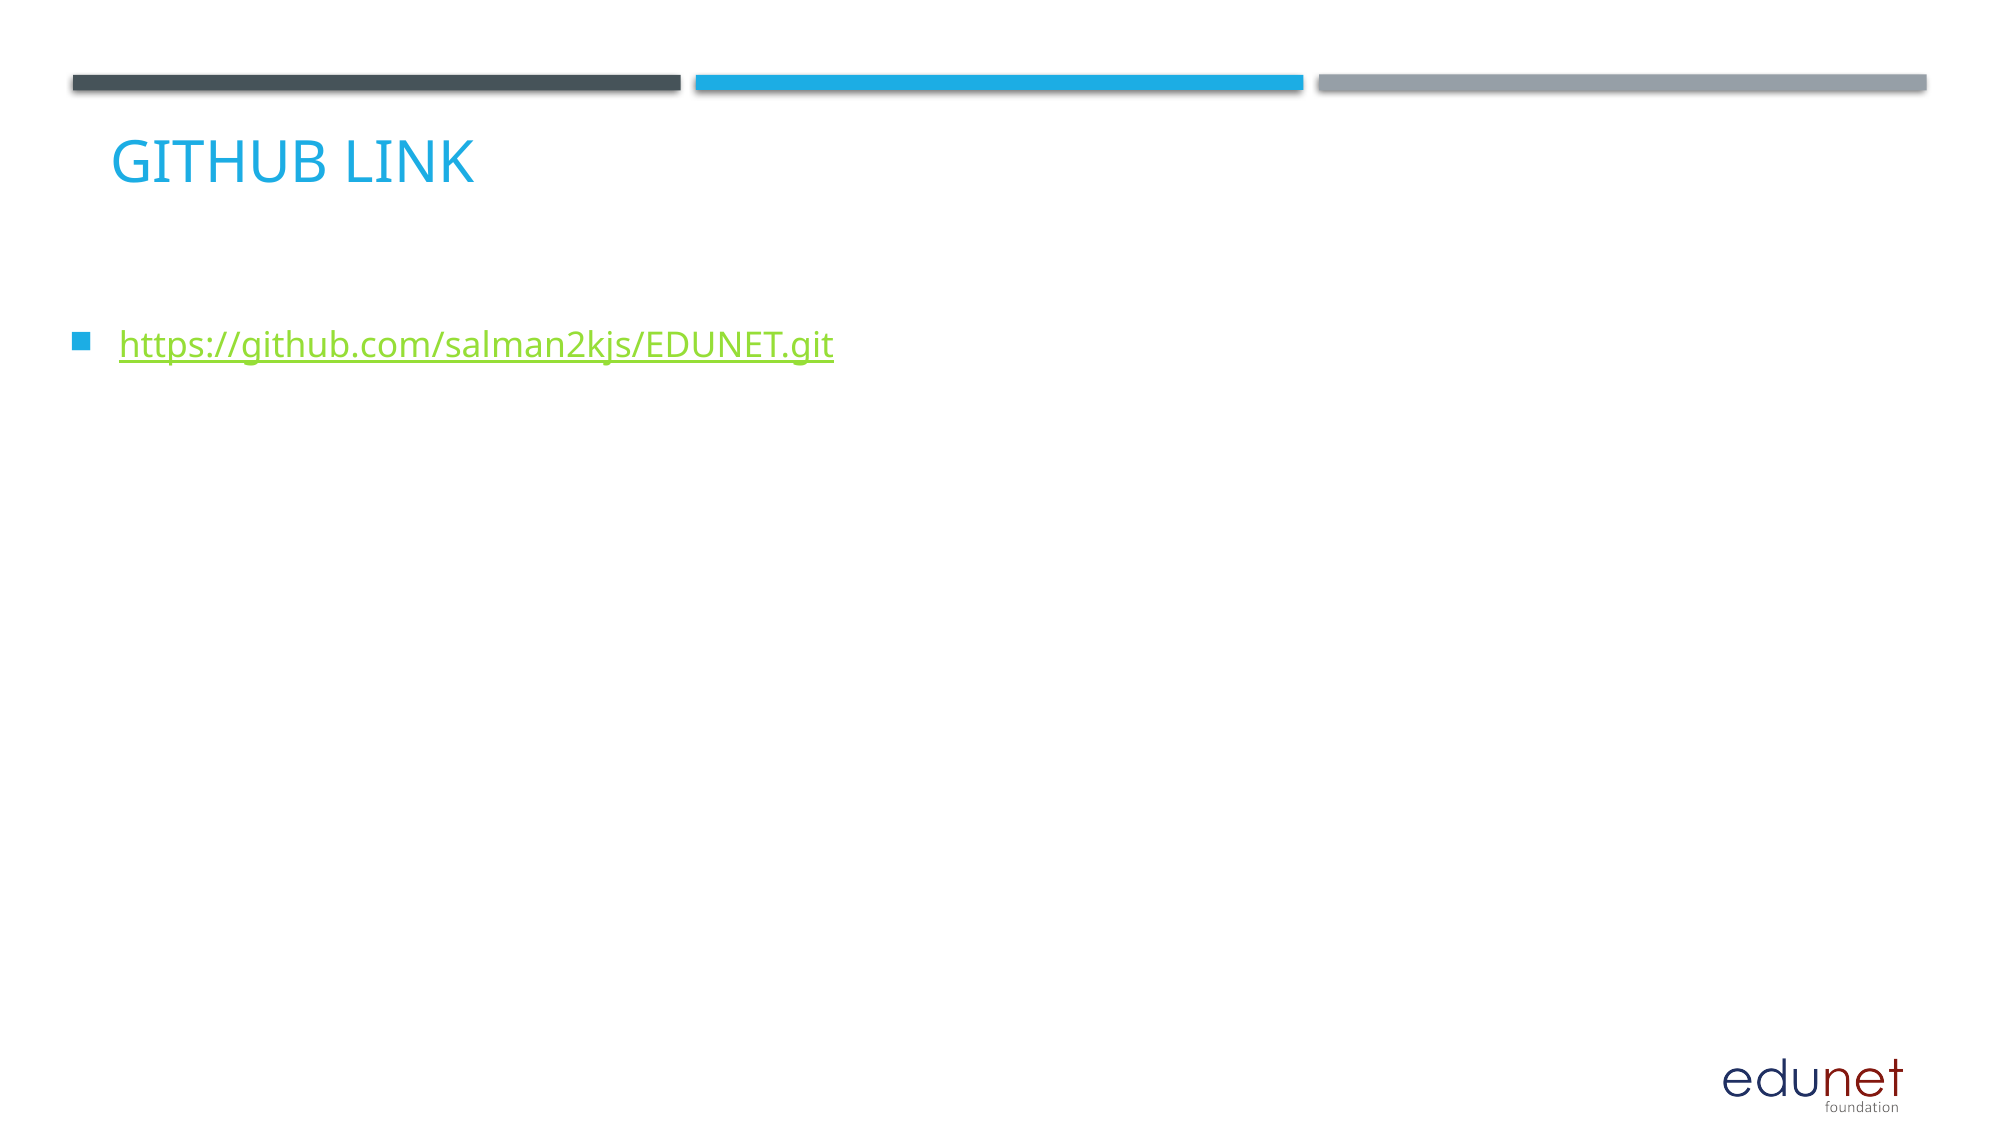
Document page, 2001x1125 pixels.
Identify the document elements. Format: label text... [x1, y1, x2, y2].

picture [1719, 1056, 1905, 1116]
list https://github.com/salman2kjs/EDUNET.git [53, 0, 1905, 981]
